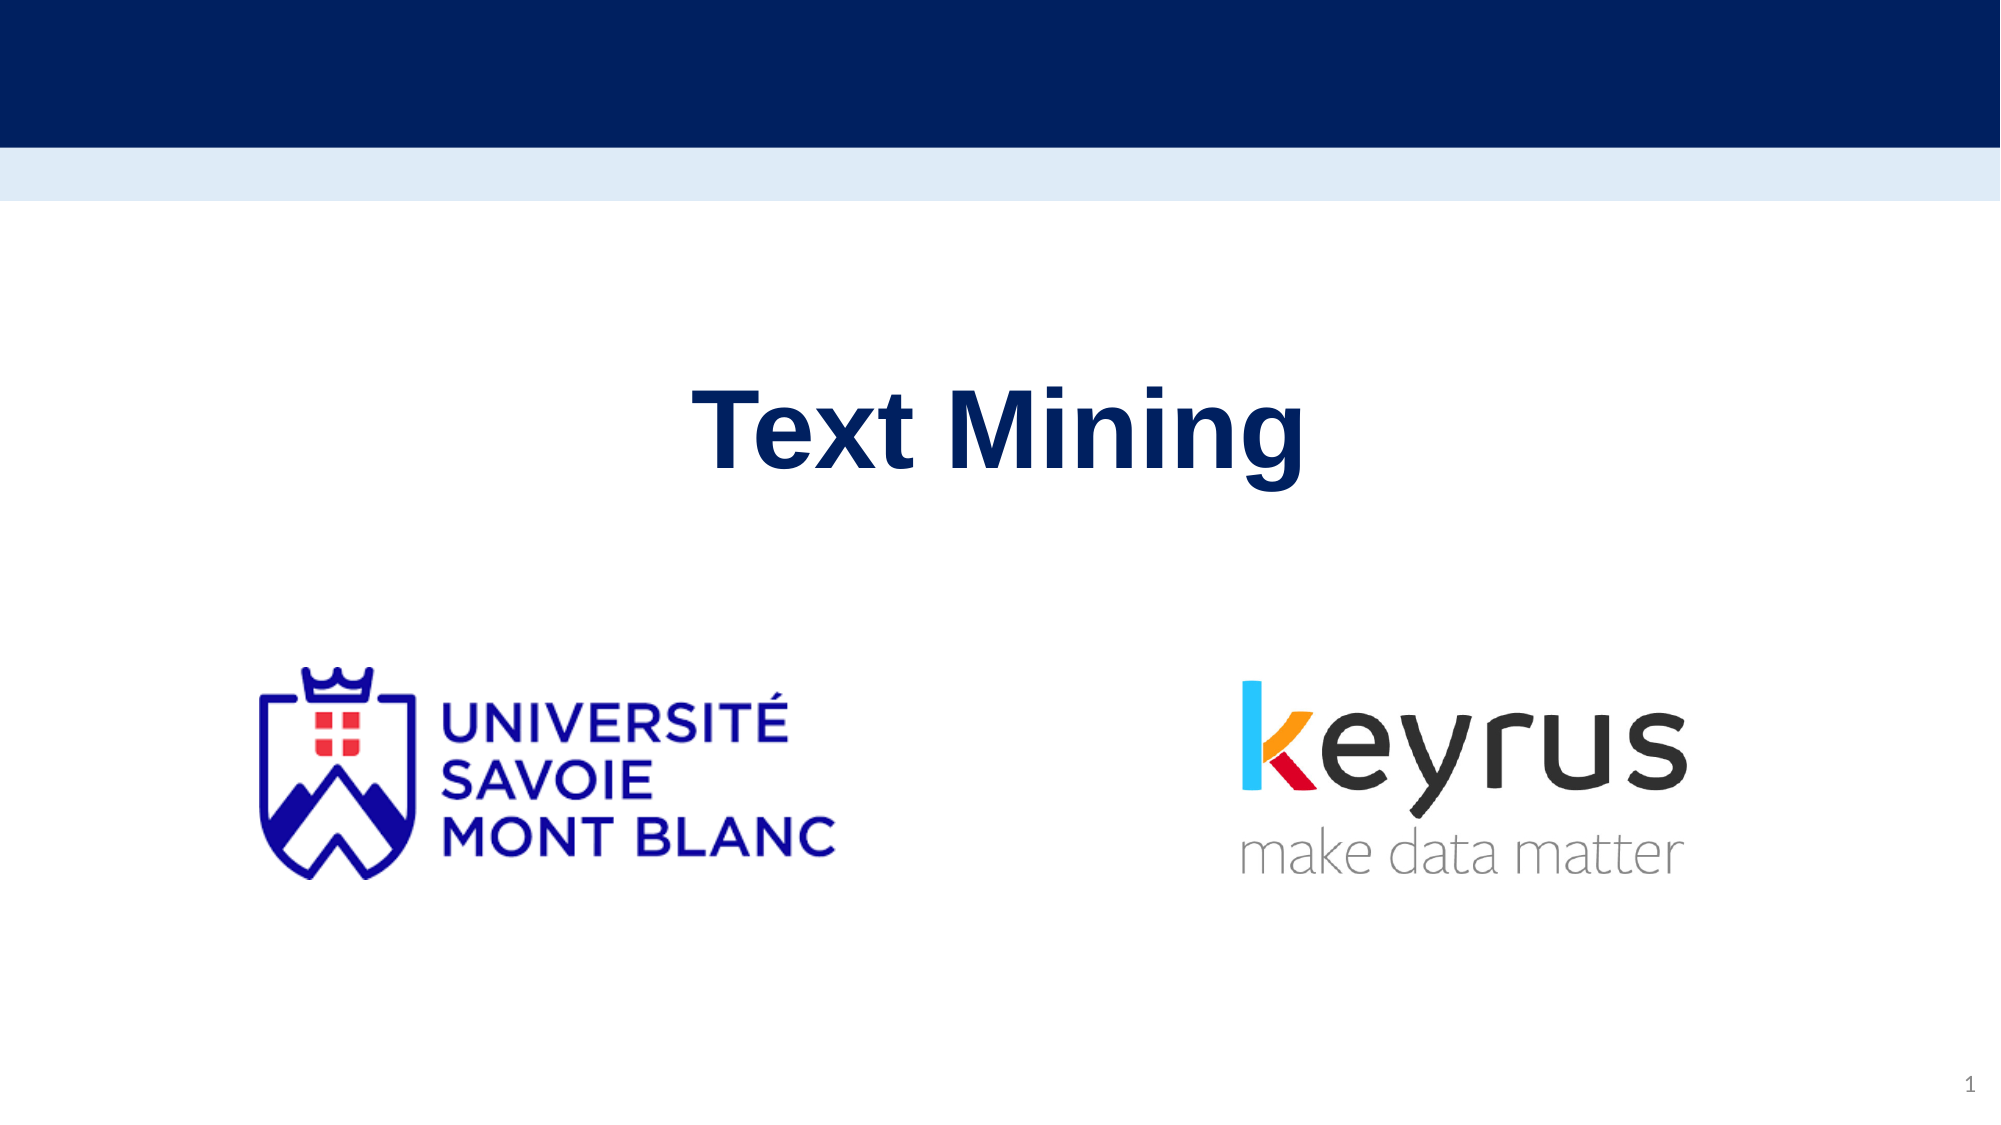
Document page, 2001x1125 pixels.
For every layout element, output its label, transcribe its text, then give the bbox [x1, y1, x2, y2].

text_box [0, 0, 2000, 149]
text_box [0, 149, 2000, 202]
text_box Text Mining [0, 348, 2000, 499]
picture [1154, 612, 1772, 949]
picture [259, 667, 836, 880]
slide_number 1 [1948, 1053, 1987, 1113]
